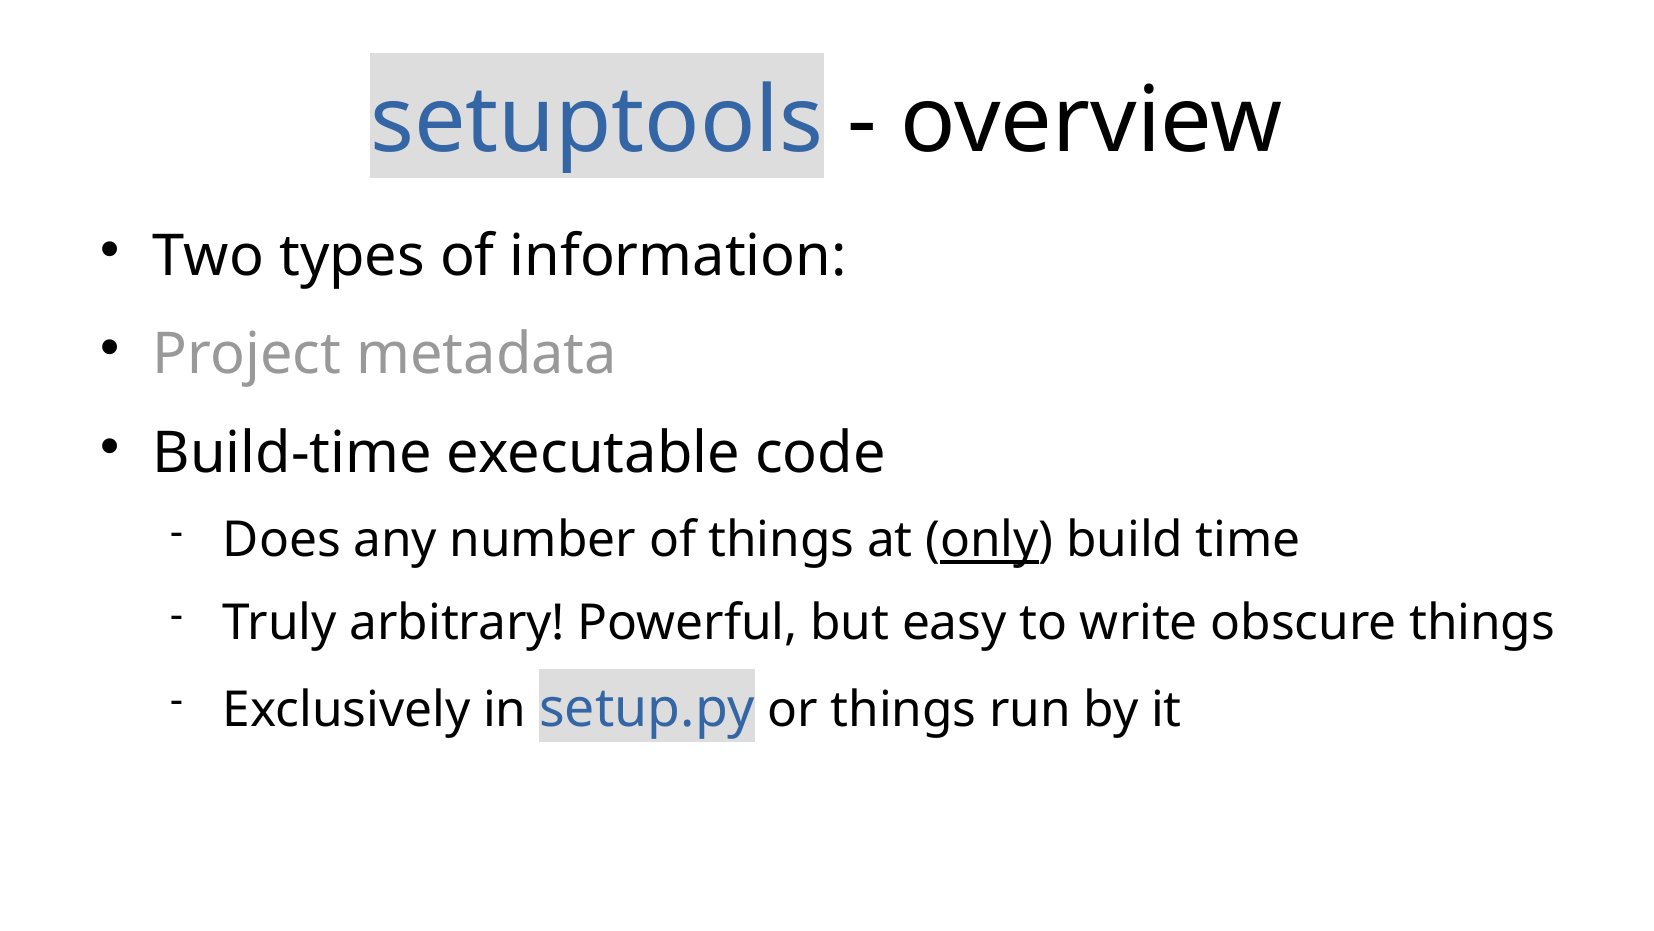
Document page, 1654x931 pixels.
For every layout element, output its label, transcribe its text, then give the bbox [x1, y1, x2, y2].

list Two types of information: Project metadata Build-time executable code Does any number of things at (only) build time Truly arbitrary! Powerful, but easy to write obscure things Exclusively in setup.py or things run by it [82, 217, 1571, 757]
title setuptools - overview [82, 37, 1571, 193]
